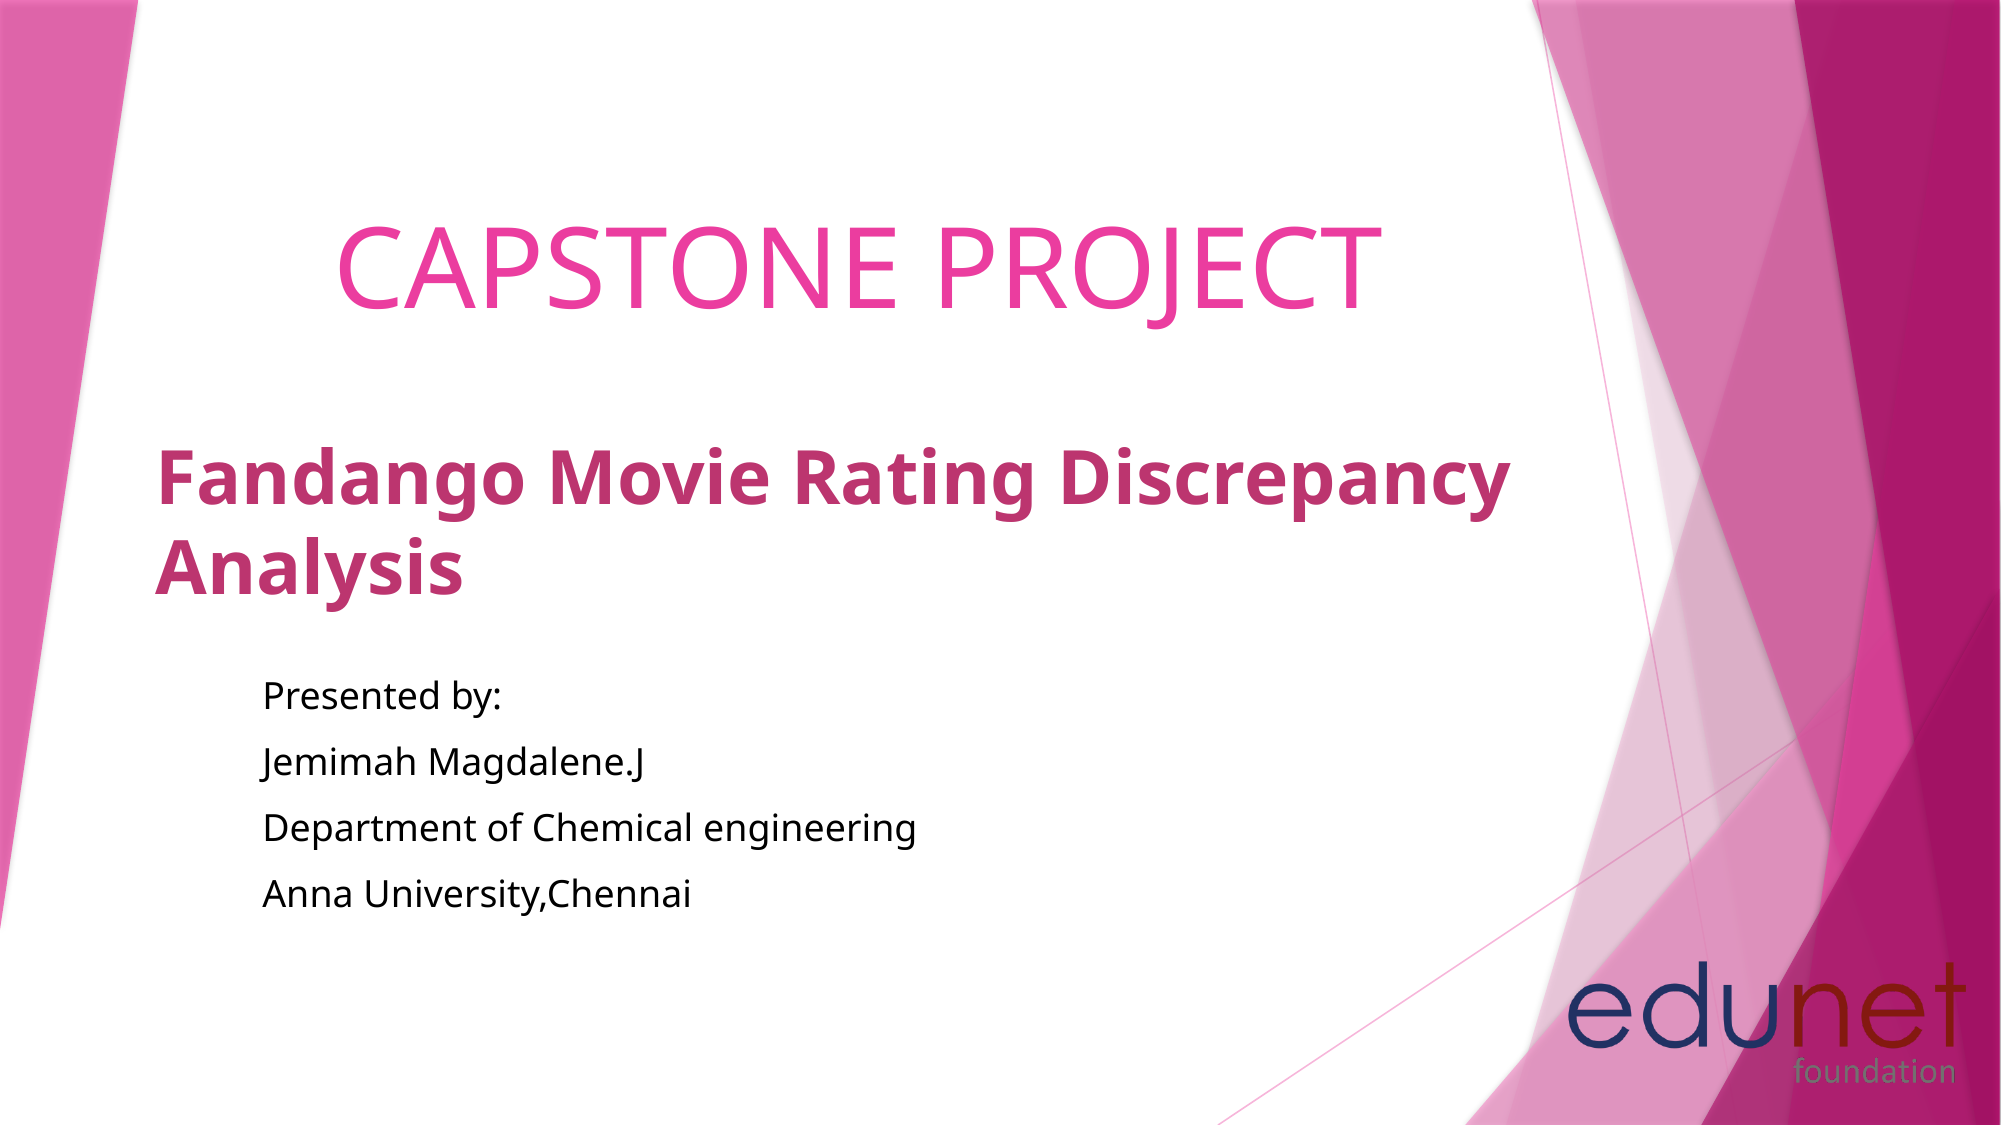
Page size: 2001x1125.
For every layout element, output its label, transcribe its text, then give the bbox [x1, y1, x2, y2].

subtitle Presented by: Jemimah Magdalene.J Department of Chemical engineering Anna University,Chennai [247, 707, 1522, 845]
text_box Fandango Movie Rating Discrepancy Analysis [140, 422, 1744, 707]
picture [1559, 956, 1971, 1091]
title CAPSTONE PROJECT [124, 68, 1399, 339]
